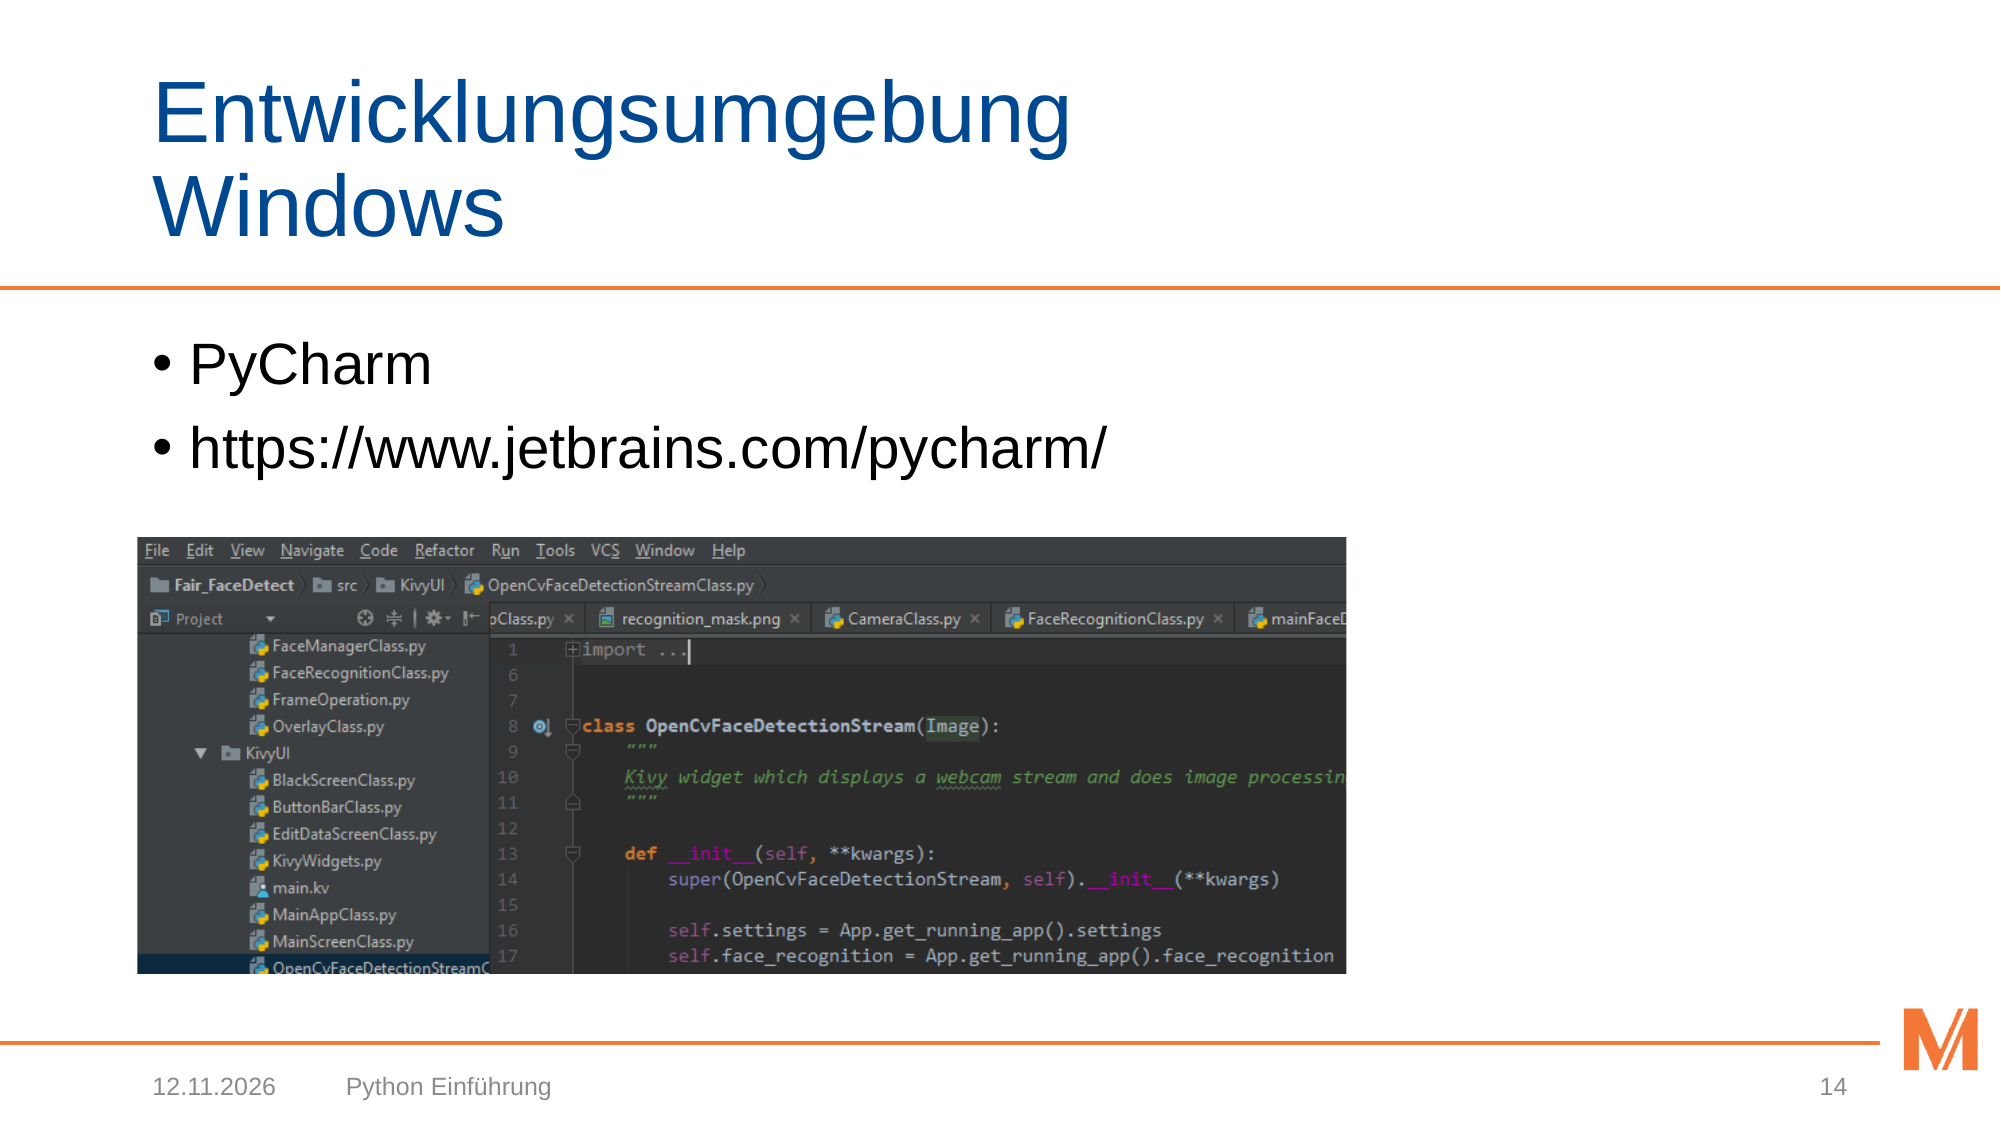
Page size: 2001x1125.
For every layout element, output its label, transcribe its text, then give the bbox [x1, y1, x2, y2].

slide_number 14 [1743, 1055, 1863, 1116]
picture [137, 537, 1347, 974]
picture [1879, 989, 1982, 1097]
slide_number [137, 1055, 313, 1116]
title Entwicklungsumgebung Windows [137, 59, 1863, 264]
footer Python Einführung [330, 1055, 1721, 1116]
list PyCharm https://www.jetbrains.com/pycharm/ [137, 327, 1386, 1028]
